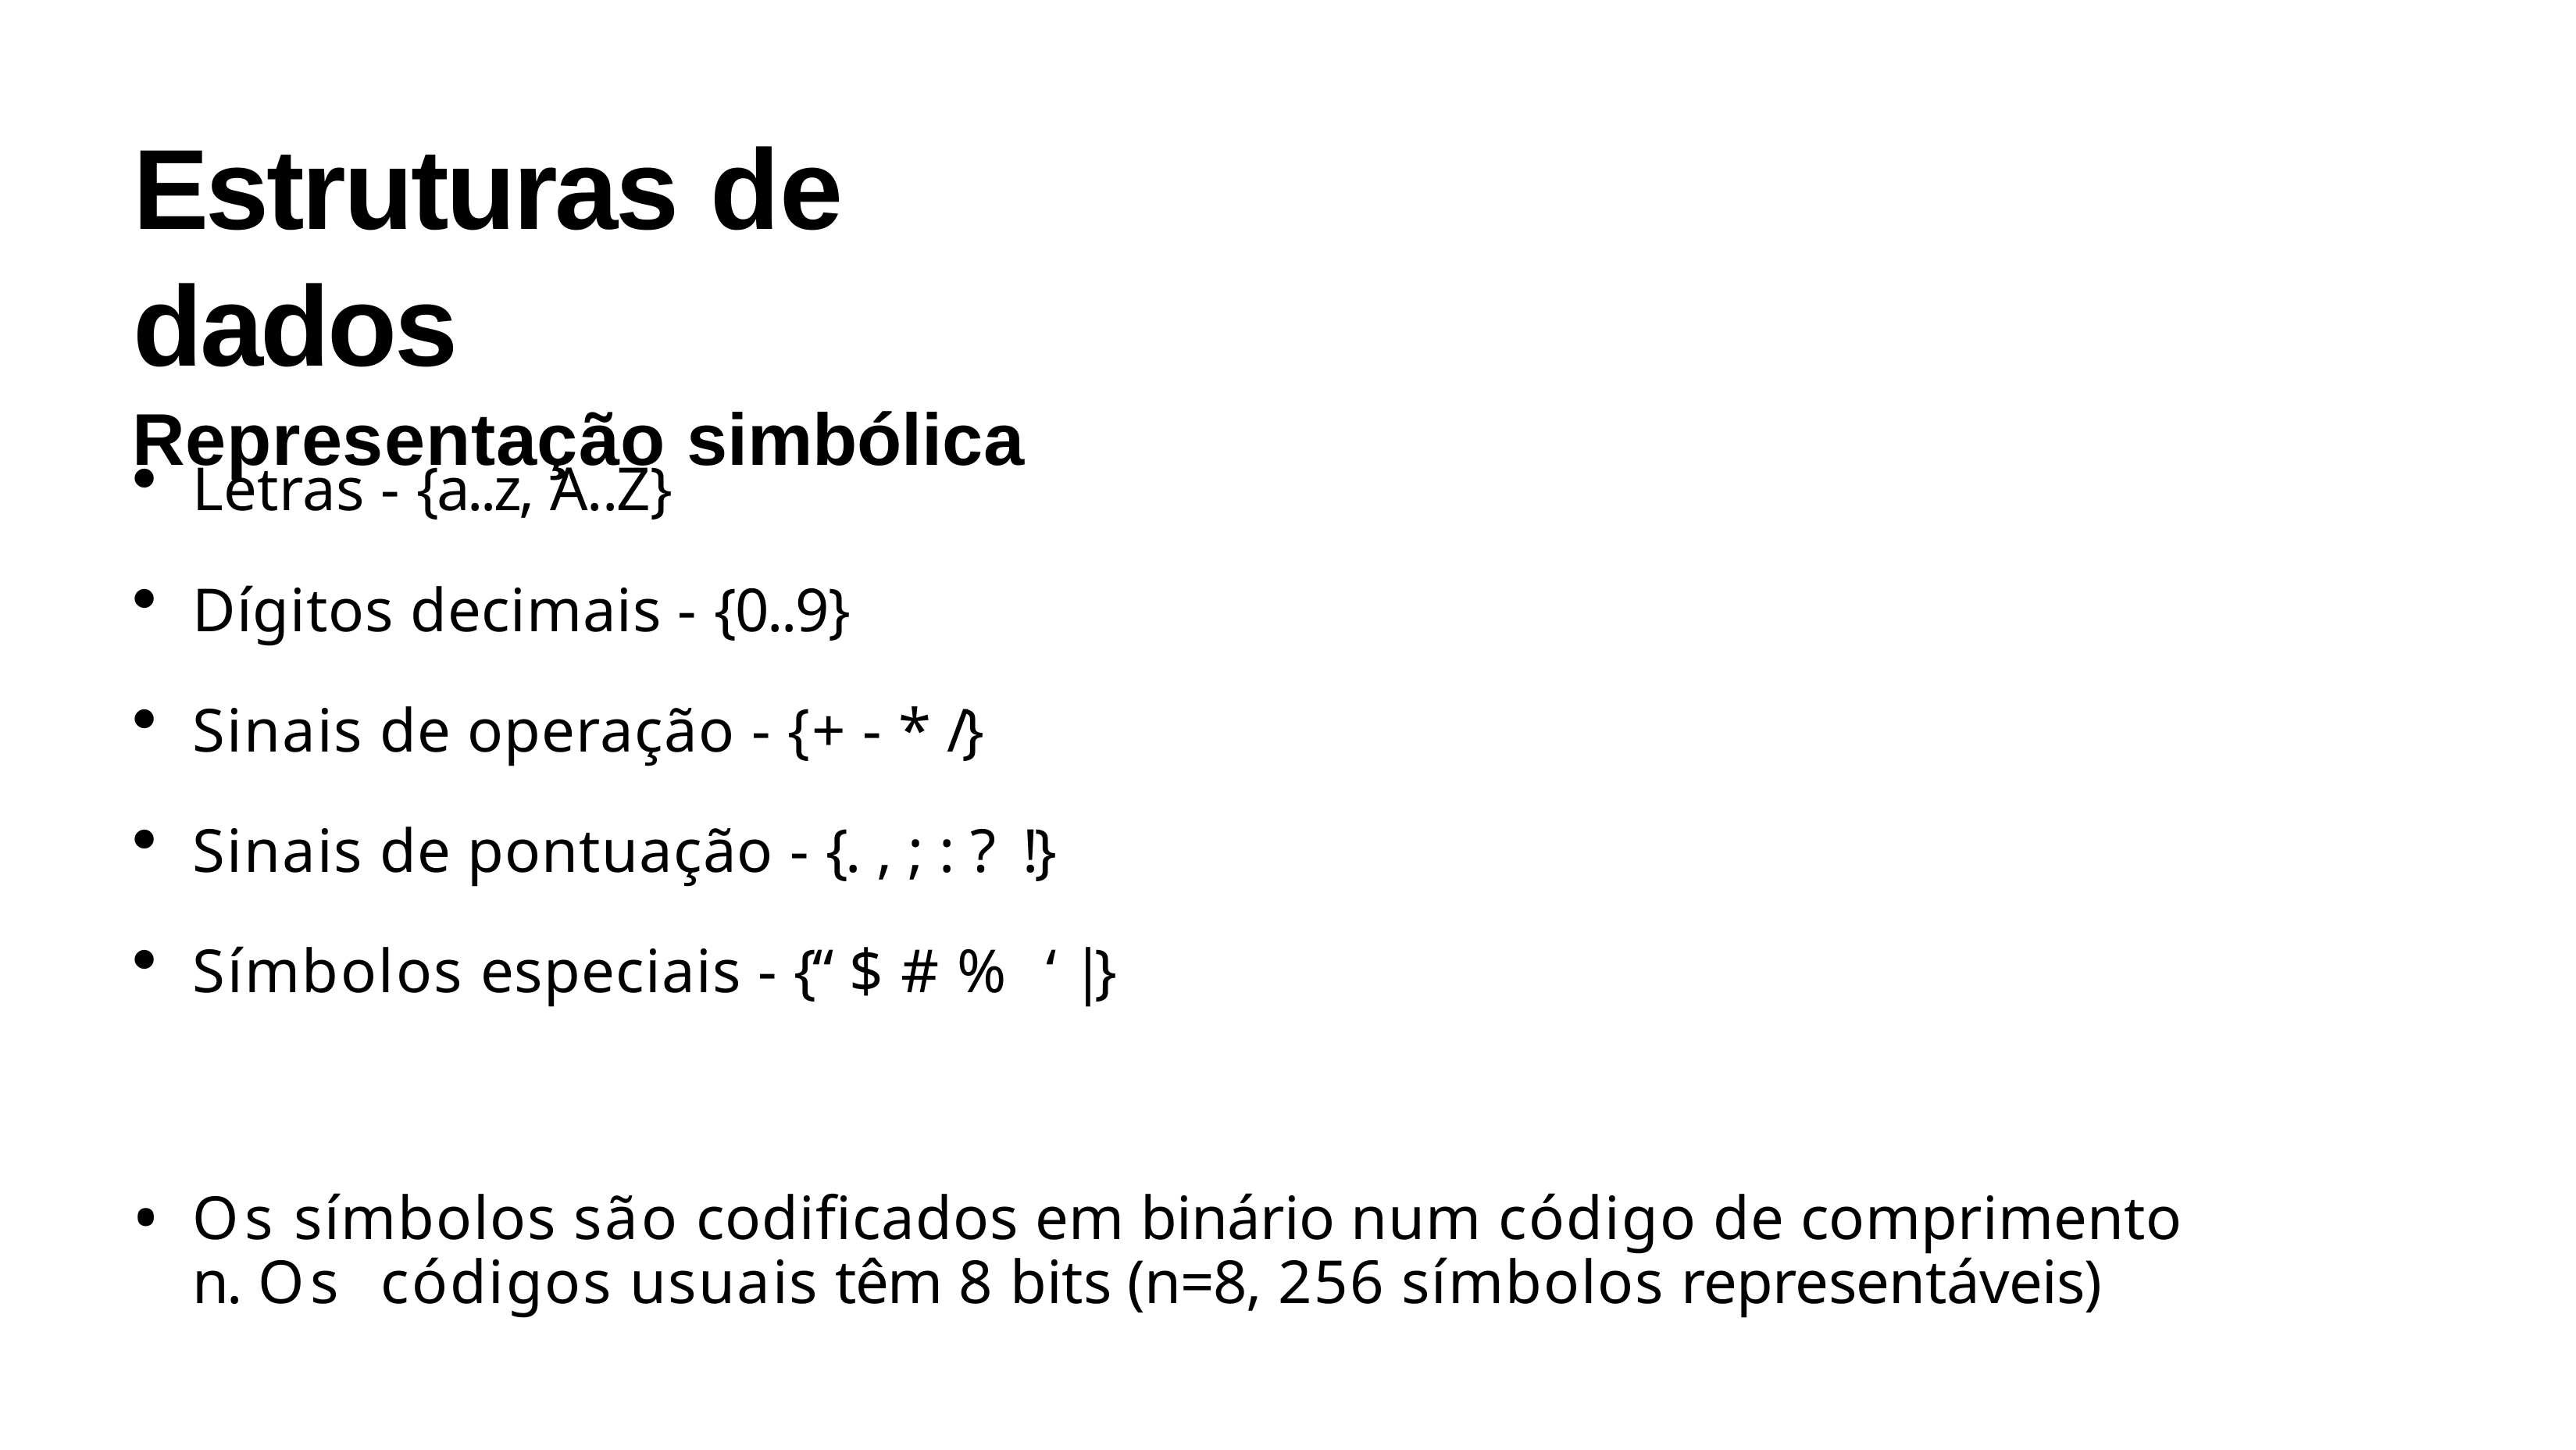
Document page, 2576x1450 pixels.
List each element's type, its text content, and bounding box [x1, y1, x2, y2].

title Estruturas de dados Representação simbólica [130, 113, 1193, 421]
text_box Letras - {a..z, A..Z} Dígitos decimais - {0..9} Sinais de operação - {+ - * /} Sinais de pontuação - {. , ; : ? !} Símbolos especiais - {“ $ # % ‘ |} Os símbolos são codificados em binário num código de comprimento n. Os códigos usuais têm 8 bits (n=8, 256 símbolos representáveis) [130, 421, 2218, 1316]
